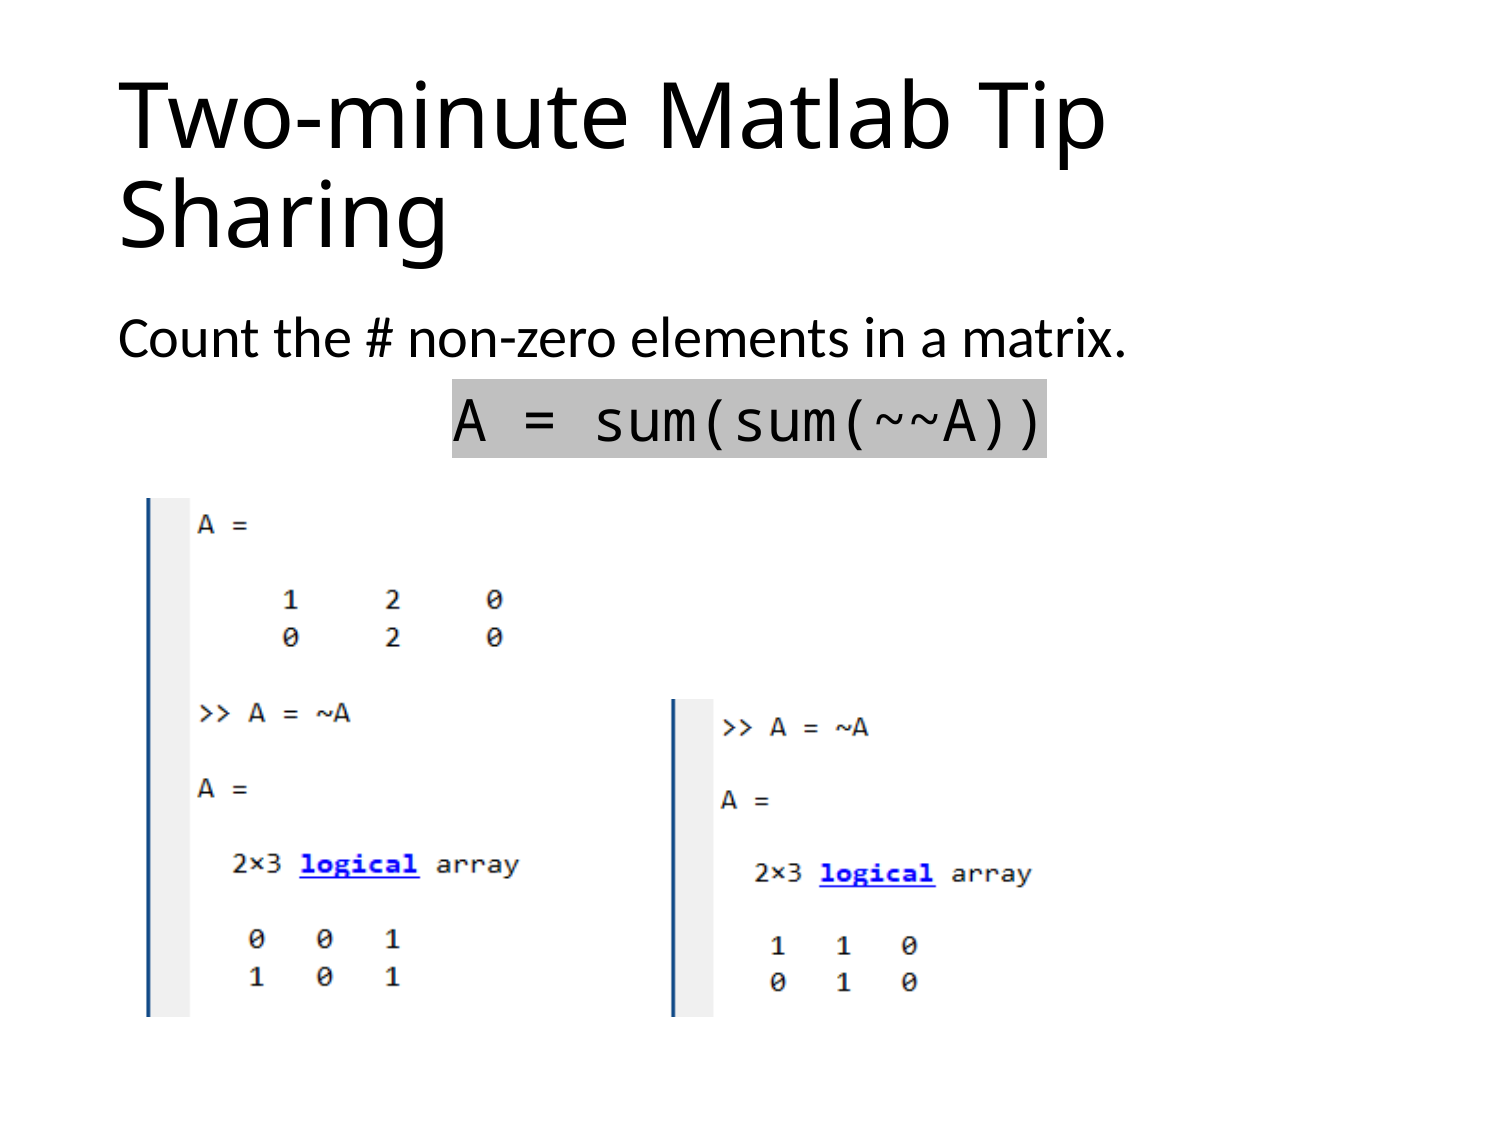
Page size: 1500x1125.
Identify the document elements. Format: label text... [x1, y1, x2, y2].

title Two-minute Matlab Tip Sharing [103, 59, 1397, 278]
list Count the # non-zero elements in a matrix. A = sum(sum(~~A)) [103, 299, 1397, 740]
picture [670, 699, 1106, 1017]
picture [145, 498, 596, 1017]
